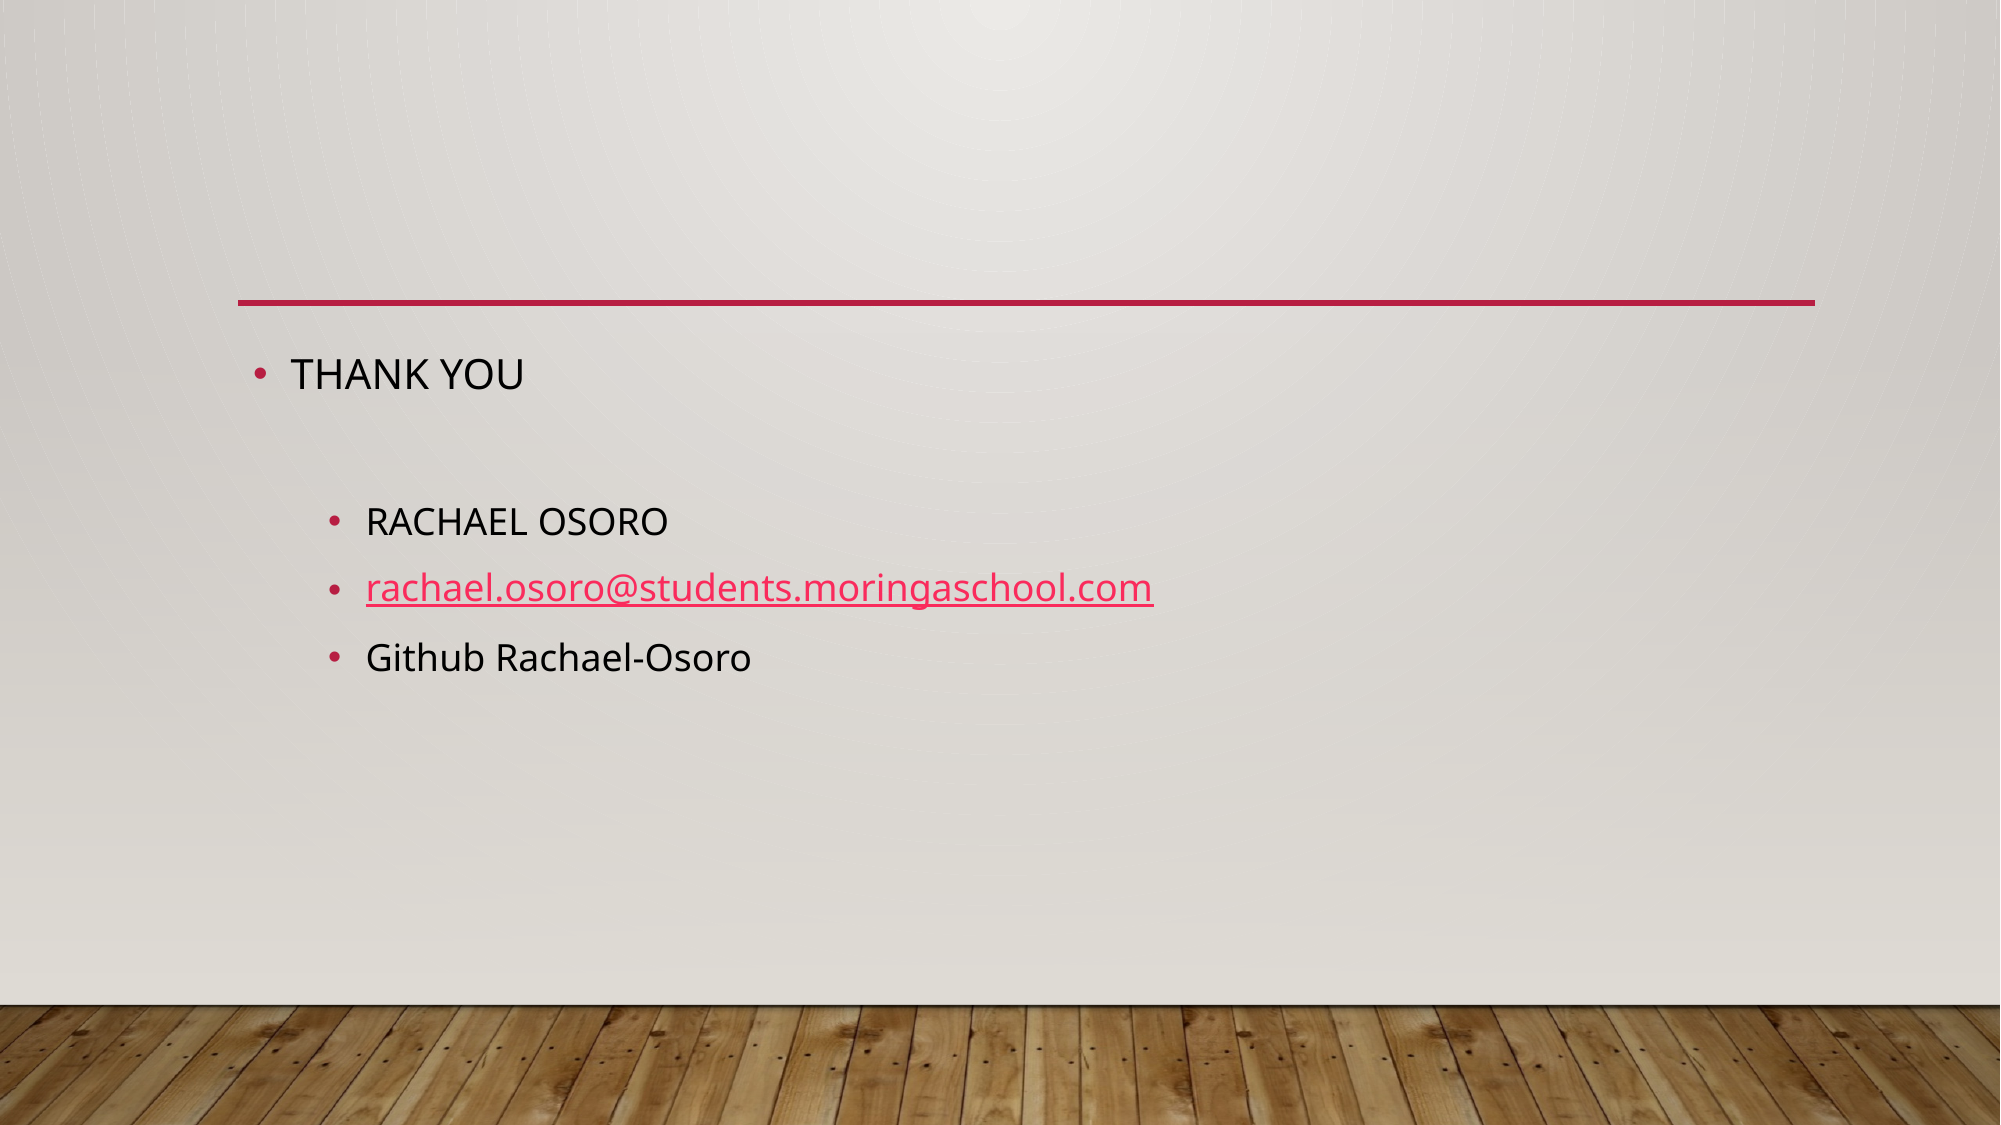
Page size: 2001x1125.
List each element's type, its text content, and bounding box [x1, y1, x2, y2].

list THANK YOU RACHAEL OSORO rachael.osoro@students.moringaschool.com Github Rachael-Osoro [238, 330, 1814, 897]
picture [0, 1005, 2000, 1125]
